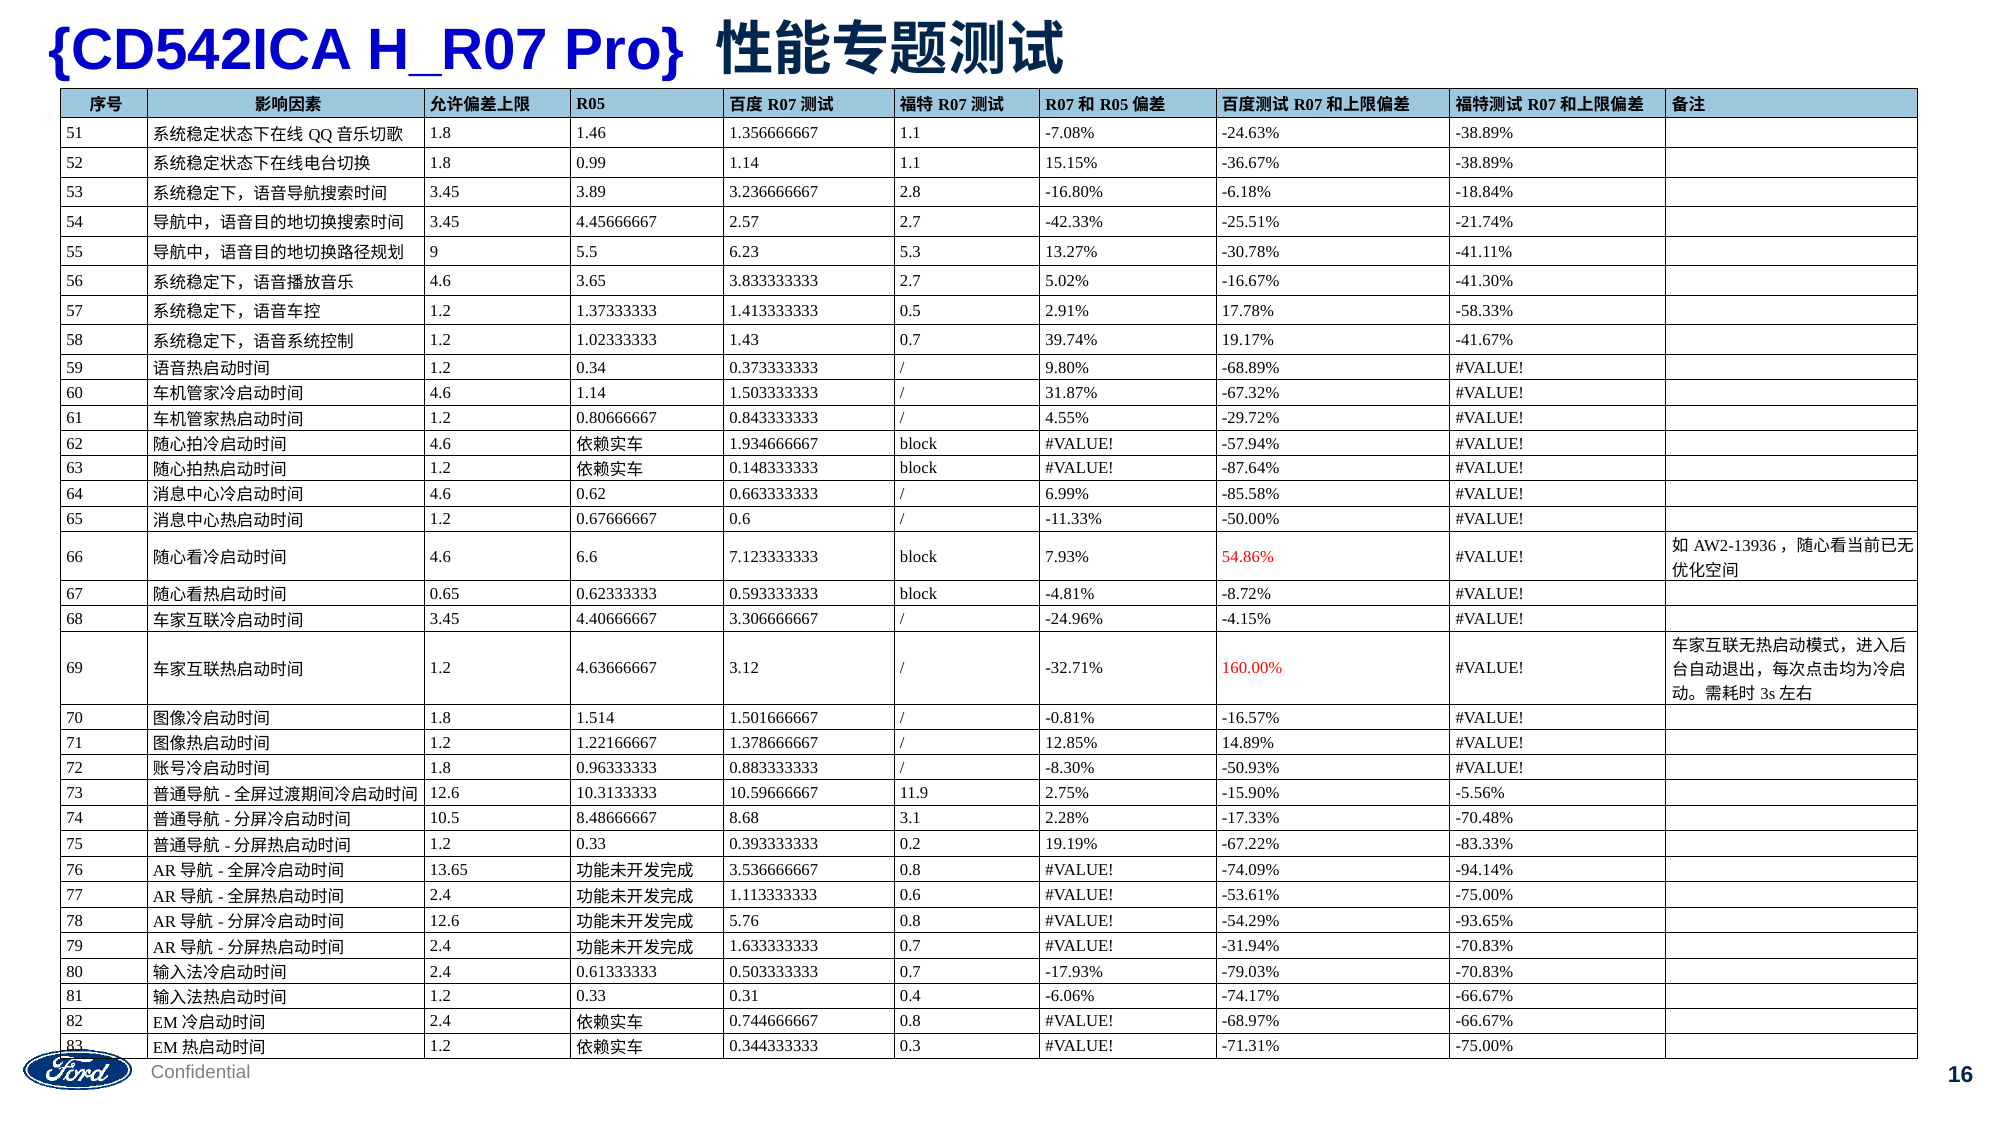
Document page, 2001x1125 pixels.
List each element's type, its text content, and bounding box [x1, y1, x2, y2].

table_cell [571, 1009, 723, 1033]
table_cell 依赖实车 [571, 456, 723, 480]
table_cell 4.6 [425, 431, 570, 455]
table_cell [1040, 532, 1216, 580]
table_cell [1040, 1009, 1216, 1033]
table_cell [425, 755, 570, 779]
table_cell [425, 632, 570, 704]
table_cell #VALUE! [1450, 406, 1665, 430]
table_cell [895, 705, 1039, 729]
table_cell 0.843333333 [724, 406, 894, 430]
table_cell 消息中心冷启动时间 [148, 481, 424, 506]
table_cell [1450, 507, 1665, 531]
table_header 影响因素 [148, 89, 424, 117]
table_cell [571, 908, 723, 932]
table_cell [425, 1009, 570, 1033]
table_cell 3.45 [425, 178, 570, 206]
table_header 序号 [61, 89, 147, 117]
table_cell 1.2 [425, 456, 570, 480]
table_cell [1217, 606, 1449, 631]
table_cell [148, 857, 424, 881]
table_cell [1217, 705, 1449, 729]
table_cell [1040, 755, 1216, 779]
table_cell block [895, 456, 1039, 480]
table_cell 0.34 [571, 355, 723, 379]
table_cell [1666, 959, 1917, 983]
table_cell 62 [61, 431, 147, 455]
table_cell 9 [425, 237, 570, 265]
table_cell 0.7 [895, 325, 1039, 354]
table_cell 4.6 [425, 266, 570, 295]
table_cell 2.57 [724, 207, 894, 236]
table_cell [724, 606, 894, 631]
table_cell 6.23 [724, 237, 894, 265]
table_cell 6.99% [1040, 481, 1216, 506]
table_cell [148, 581, 424, 605]
table_cell 51 [61, 118, 147, 147]
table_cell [1040, 806, 1216, 830]
table_cell 系统稳定下，语音播放音乐 [148, 266, 424, 295]
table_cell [724, 933, 894, 958]
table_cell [895, 581, 1039, 605]
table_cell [61, 755, 147, 779]
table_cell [1217, 730, 1449, 754]
table_cell block [895, 431, 1039, 455]
table_cell -67.32% [1217, 380, 1449, 405]
table_cell [1666, 237, 1917, 265]
table_cell 1.413333333 [724, 296, 894, 324]
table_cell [1217, 581, 1449, 605]
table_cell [571, 984, 723, 1008]
table_cell -38.89% [1450, 148, 1665, 177]
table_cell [1040, 730, 1216, 754]
table_cell 0.5 [895, 296, 1039, 324]
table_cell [425, 705, 570, 729]
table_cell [1450, 705, 1665, 729]
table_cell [1217, 959, 1449, 983]
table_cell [1666, 857, 1917, 881]
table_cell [724, 882, 894, 907]
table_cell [1217, 755, 1449, 779]
table_cell 2.7 [895, 266, 1039, 295]
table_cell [425, 831, 570, 856]
table_cell 54 [61, 207, 147, 236]
table_cell 1.8 [425, 118, 570, 147]
table_cell 64 [61, 481, 147, 506]
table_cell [1450, 532, 1665, 580]
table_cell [895, 507, 1039, 531]
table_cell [1040, 908, 1216, 932]
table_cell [1450, 632, 1665, 704]
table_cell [148, 1034, 424, 1058]
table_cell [895, 857, 1039, 881]
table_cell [148, 705, 424, 729]
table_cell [1217, 532, 1449, 580]
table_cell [895, 632, 1039, 704]
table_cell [1666, 606, 1917, 631]
table_cell 1.2 [425, 296, 570, 324]
table_cell [1666, 406, 1917, 430]
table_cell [1450, 1009, 1665, 1033]
table_cell -36.67% [1217, 148, 1449, 177]
table_cell 1.1 [895, 118, 1039, 147]
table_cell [148, 755, 424, 779]
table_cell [425, 532, 570, 580]
table_cell 系统稳定下，语音导航搜索时间 [148, 178, 424, 206]
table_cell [1666, 882, 1917, 907]
table_cell 车机管家冷启动时间 [148, 380, 424, 405]
table_cell [1666, 355, 1917, 379]
table_cell -6.18% [1217, 178, 1449, 206]
table_cell 随心拍冷启动时间 [148, 431, 424, 455]
table_cell 58 [61, 325, 147, 354]
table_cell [148, 532, 424, 580]
table_cell 2.91% [1040, 296, 1216, 324]
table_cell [571, 806, 723, 830]
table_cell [571, 933, 723, 958]
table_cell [1217, 831, 1449, 856]
table_cell -42.33% [1040, 207, 1216, 236]
table_cell -24.63% [1217, 118, 1449, 147]
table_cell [1450, 1034, 1665, 1058]
picture [23, 1049, 132, 1090]
table_cell 0.62 [571, 481, 723, 506]
table_cell 60 [61, 380, 147, 405]
table_cell -68.89% [1217, 355, 1449, 379]
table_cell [895, 831, 1039, 856]
table_cell #VALUE! [1450, 431, 1665, 455]
table_cell -18.84% [1450, 178, 1665, 206]
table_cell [1040, 507, 1216, 531]
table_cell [61, 606, 147, 631]
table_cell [895, 908, 1039, 932]
table_cell 4.6 [425, 481, 570, 506]
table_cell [571, 882, 723, 907]
table_cell -16.80% [1040, 178, 1216, 206]
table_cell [1217, 806, 1449, 830]
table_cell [895, 882, 1039, 907]
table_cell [724, 984, 894, 1008]
table_cell #VALUE! [1450, 481, 1665, 506]
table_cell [61, 882, 147, 907]
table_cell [1450, 755, 1665, 779]
table_cell 3.236666667 [724, 178, 894, 206]
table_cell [148, 984, 424, 1008]
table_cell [1666, 755, 1917, 779]
table_cell 0.373333333 [724, 355, 894, 379]
table_header R05 [571, 89, 723, 117]
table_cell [895, 532, 1039, 580]
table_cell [724, 705, 894, 729]
table_cell 0.663333333 [724, 481, 894, 506]
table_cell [724, 755, 894, 779]
table_cell 1.2 [425, 507, 570, 531]
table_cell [724, 908, 894, 932]
table_cell / [895, 380, 1039, 405]
table_cell [1666, 266, 1917, 295]
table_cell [1450, 984, 1665, 1008]
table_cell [61, 705, 147, 729]
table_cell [148, 606, 424, 631]
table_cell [61, 959, 147, 983]
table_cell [148, 730, 424, 754]
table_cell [1040, 857, 1216, 881]
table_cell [1666, 806, 1917, 830]
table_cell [895, 806, 1039, 830]
table_cell 13.27% [1040, 237, 1216, 265]
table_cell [724, 857, 894, 881]
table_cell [1217, 632, 1449, 704]
table_cell 5.02% [1040, 266, 1216, 295]
table_cell [1666, 178, 1917, 206]
table_cell 随心拍热启动时间 [148, 456, 424, 480]
table_cell 39.74% [1040, 325, 1216, 354]
table_cell 3.833333333 [724, 266, 894, 295]
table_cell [61, 581, 147, 605]
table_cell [1217, 933, 1449, 958]
table_cell 56 [61, 266, 147, 295]
table_cell 1.503333333 [724, 380, 894, 405]
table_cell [895, 606, 1039, 631]
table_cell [895, 959, 1039, 983]
table_cell -41.11% [1450, 237, 1665, 265]
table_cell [61, 806, 147, 830]
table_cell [571, 1034, 723, 1058]
table_cell [1666, 296, 1917, 324]
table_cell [571, 755, 723, 779]
table_cell 1.2 [425, 355, 570, 379]
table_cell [1450, 959, 1665, 983]
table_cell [148, 933, 424, 958]
table_cell 4.55% [1040, 406, 1216, 430]
table_cell 导航中，语音目的地切换搜索时间 [148, 207, 424, 236]
table_header 福特R07测试 [895, 89, 1039, 117]
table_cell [1040, 933, 1216, 958]
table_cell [1040, 581, 1216, 605]
table_cell -7.08% [1040, 118, 1216, 147]
table_cell -25.51% [1217, 207, 1449, 236]
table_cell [895, 933, 1039, 958]
table_cell #VALUE! [1040, 456, 1216, 480]
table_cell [895, 1034, 1039, 1058]
table_cell 17.78% [1217, 296, 1449, 324]
table_cell 1.14 [724, 148, 894, 177]
table_cell 1.934666667 [724, 431, 894, 455]
table_header 百度测试R07和上限偏差 [1217, 89, 1449, 117]
table_cell 4.45666667 [571, 207, 723, 236]
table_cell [425, 933, 570, 958]
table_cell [61, 857, 147, 881]
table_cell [425, 857, 570, 881]
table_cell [1217, 1034, 1449, 1058]
table_header 百度R07测试 [724, 89, 894, 117]
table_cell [61, 933, 147, 958]
table_cell 0.67666667 [571, 507, 723, 531]
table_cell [1040, 780, 1216, 805]
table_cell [1666, 933, 1917, 958]
table_cell 消息中心热启动时间 [148, 507, 424, 531]
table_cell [1450, 581, 1665, 605]
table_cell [895, 1009, 1039, 1033]
table_cell [1666, 380, 1917, 405]
table_cell 0.80666667 [571, 406, 723, 430]
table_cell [61, 908, 147, 932]
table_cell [724, 632, 894, 704]
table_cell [1040, 632, 1216, 704]
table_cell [1450, 882, 1665, 907]
table_cell 1.46 [571, 118, 723, 147]
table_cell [724, 1009, 894, 1033]
table_cell -41.67% [1450, 325, 1665, 354]
table_cell 系统稳定状态下在线QQ音乐切歌 [148, 118, 424, 147]
table_cell / [895, 481, 1039, 506]
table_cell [425, 806, 570, 830]
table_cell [1666, 780, 1917, 805]
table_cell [148, 831, 424, 856]
table_cell 63 [61, 456, 147, 480]
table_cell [1450, 806, 1665, 830]
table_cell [61, 1009, 147, 1033]
table_cell 1.1 [895, 148, 1039, 177]
table_header 福特测试R07和上限偏差 [1450, 89, 1665, 117]
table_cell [1040, 1034, 1216, 1058]
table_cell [724, 730, 894, 754]
table_cell 1.02333333 [571, 325, 723, 354]
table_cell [571, 632, 723, 704]
table_cell [1666, 431, 1917, 455]
table_cell / [895, 355, 1039, 379]
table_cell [425, 882, 570, 907]
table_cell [724, 532, 894, 580]
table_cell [571, 959, 723, 983]
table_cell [895, 780, 1039, 805]
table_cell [1666, 507, 1917, 531]
table_cell [1666, 456, 1917, 480]
table_cell 系统稳定下，语音车控 [148, 296, 424, 324]
table_cell 1.2 [425, 406, 570, 430]
table_cell 53 [61, 178, 147, 206]
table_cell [1666, 632, 1917, 704]
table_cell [148, 1009, 424, 1033]
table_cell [61, 1034, 147, 1058]
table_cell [61, 780, 147, 805]
table_cell -29.72% [1217, 406, 1449, 430]
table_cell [148, 882, 424, 907]
table_cell 52 [61, 148, 147, 177]
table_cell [571, 857, 723, 881]
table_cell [724, 959, 894, 983]
table_cell 系统稳定下，语音系统控制 [148, 325, 424, 354]
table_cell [148, 780, 424, 805]
table_cell 2.8 [895, 178, 1039, 206]
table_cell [571, 730, 723, 754]
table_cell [1666, 581, 1917, 605]
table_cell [425, 908, 570, 932]
table_cell [1666, 481, 1917, 506]
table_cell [61, 730, 147, 754]
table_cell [61, 831, 147, 856]
table_cell 15.15% [1040, 148, 1216, 177]
table_cell [1666, 207, 1917, 236]
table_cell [1666, 1034, 1917, 1058]
table_cell -38.89% [1450, 118, 1665, 147]
table_cell 1.2 [425, 325, 570, 354]
table_cell 系统稳定状态下在线电台切换 [148, 148, 424, 177]
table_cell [571, 831, 723, 856]
table_cell [1666, 118, 1917, 147]
table_cell 55 [61, 237, 147, 265]
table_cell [724, 780, 894, 805]
table_cell 3.45 [425, 207, 570, 236]
table_cell 1.356666667 [724, 118, 894, 147]
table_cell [1666, 705, 1917, 729]
table_cell 4.6 [425, 380, 570, 405]
table_cell #VALUE! [1450, 456, 1665, 480]
table_cell 导航中，语音目的地切换路径规划 [148, 237, 424, 265]
table_cell -87.64% [1217, 456, 1449, 480]
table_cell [1450, 831, 1665, 856]
table_cell 1.8 [425, 148, 570, 177]
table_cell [1217, 882, 1449, 907]
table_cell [1217, 857, 1449, 881]
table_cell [1450, 606, 1665, 631]
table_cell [425, 730, 570, 754]
table_cell -21.74% [1450, 207, 1665, 236]
table_cell 语音热启动时间 [148, 355, 424, 379]
table_cell #VALUE! [1450, 355, 1665, 379]
table_cell 1.37333333 [571, 296, 723, 324]
table_cell -16.67% [1217, 266, 1449, 295]
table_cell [895, 984, 1039, 1008]
table_cell 0.99 [571, 148, 723, 177]
table_cell 5.5 [571, 237, 723, 265]
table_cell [425, 984, 570, 1008]
table_header R07和R05偏差 [1040, 89, 1216, 117]
table_cell 1.43 [724, 325, 894, 354]
table_cell 0.148333333 [724, 456, 894, 480]
table_cell 3.65 [571, 266, 723, 295]
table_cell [1666, 730, 1917, 754]
table_cell / [895, 406, 1039, 430]
table_cell 依赖实车 [571, 431, 723, 455]
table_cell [1666, 908, 1917, 932]
table_cell #VALUE! [1450, 380, 1665, 405]
table_cell 59 [61, 355, 147, 379]
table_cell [1217, 1009, 1449, 1033]
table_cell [425, 581, 570, 605]
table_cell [425, 780, 570, 805]
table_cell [724, 507, 894, 531]
table_cell 3.89 [571, 178, 723, 206]
table_cell [1666, 325, 1917, 354]
table_cell 车机管家热启动时间 [148, 406, 424, 430]
table_cell 1.14 [571, 380, 723, 405]
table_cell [1217, 908, 1449, 932]
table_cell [61, 632, 147, 704]
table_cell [571, 606, 723, 631]
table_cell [1666, 831, 1917, 856]
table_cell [1040, 882, 1216, 907]
table_cell -30.78% [1217, 237, 1449, 265]
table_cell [148, 632, 424, 704]
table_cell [724, 581, 894, 605]
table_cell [724, 831, 894, 856]
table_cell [571, 780, 723, 805]
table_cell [571, 705, 723, 729]
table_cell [571, 532, 723, 580]
title {CD542ICA H_R07 Pro} 性能专题测试 [33, 11, 1812, 107]
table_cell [1450, 780, 1665, 805]
table_cell #VALUE! [1040, 431, 1216, 455]
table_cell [1666, 532, 1917, 580]
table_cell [1450, 908, 1665, 932]
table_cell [148, 908, 424, 932]
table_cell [724, 1034, 894, 1058]
table_cell 61 [61, 406, 147, 430]
table_header 允许偏差上限 [425, 89, 570, 117]
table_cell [1450, 730, 1665, 754]
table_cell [1666, 1009, 1917, 1033]
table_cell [1450, 857, 1665, 881]
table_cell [1040, 606, 1216, 631]
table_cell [895, 755, 1039, 779]
table_cell 65 [61, 507, 147, 531]
table_cell -85.58% [1217, 481, 1449, 506]
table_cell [148, 806, 424, 830]
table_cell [1040, 984, 1216, 1008]
table_cell [1666, 148, 1917, 177]
table_cell 31.87% [1040, 380, 1216, 405]
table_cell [148, 959, 424, 983]
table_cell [425, 606, 570, 631]
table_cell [1666, 984, 1917, 1008]
table_cell 5.3 [895, 237, 1039, 265]
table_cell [1217, 780, 1449, 805]
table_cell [1040, 959, 1216, 983]
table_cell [1450, 933, 1665, 958]
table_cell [61, 532, 147, 580]
table_cell -57.94% [1217, 431, 1449, 455]
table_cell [724, 806, 894, 830]
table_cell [425, 959, 570, 983]
table_header 备注 [1666, 89, 1917, 117]
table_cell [1040, 705, 1216, 729]
table_cell 9.80% [1040, 355, 1216, 379]
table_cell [1217, 984, 1449, 1008]
table_cell 57 [61, 296, 147, 324]
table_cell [1217, 507, 1449, 531]
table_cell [61, 984, 147, 1008]
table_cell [425, 1034, 570, 1058]
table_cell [895, 730, 1039, 754]
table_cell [571, 581, 723, 605]
table_cell 2.7 [895, 207, 1039, 236]
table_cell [1040, 831, 1216, 856]
table_cell 19.17% [1217, 325, 1449, 354]
table_cell -58.33% [1450, 296, 1665, 324]
table_cell -41.30% [1450, 266, 1665, 295]
